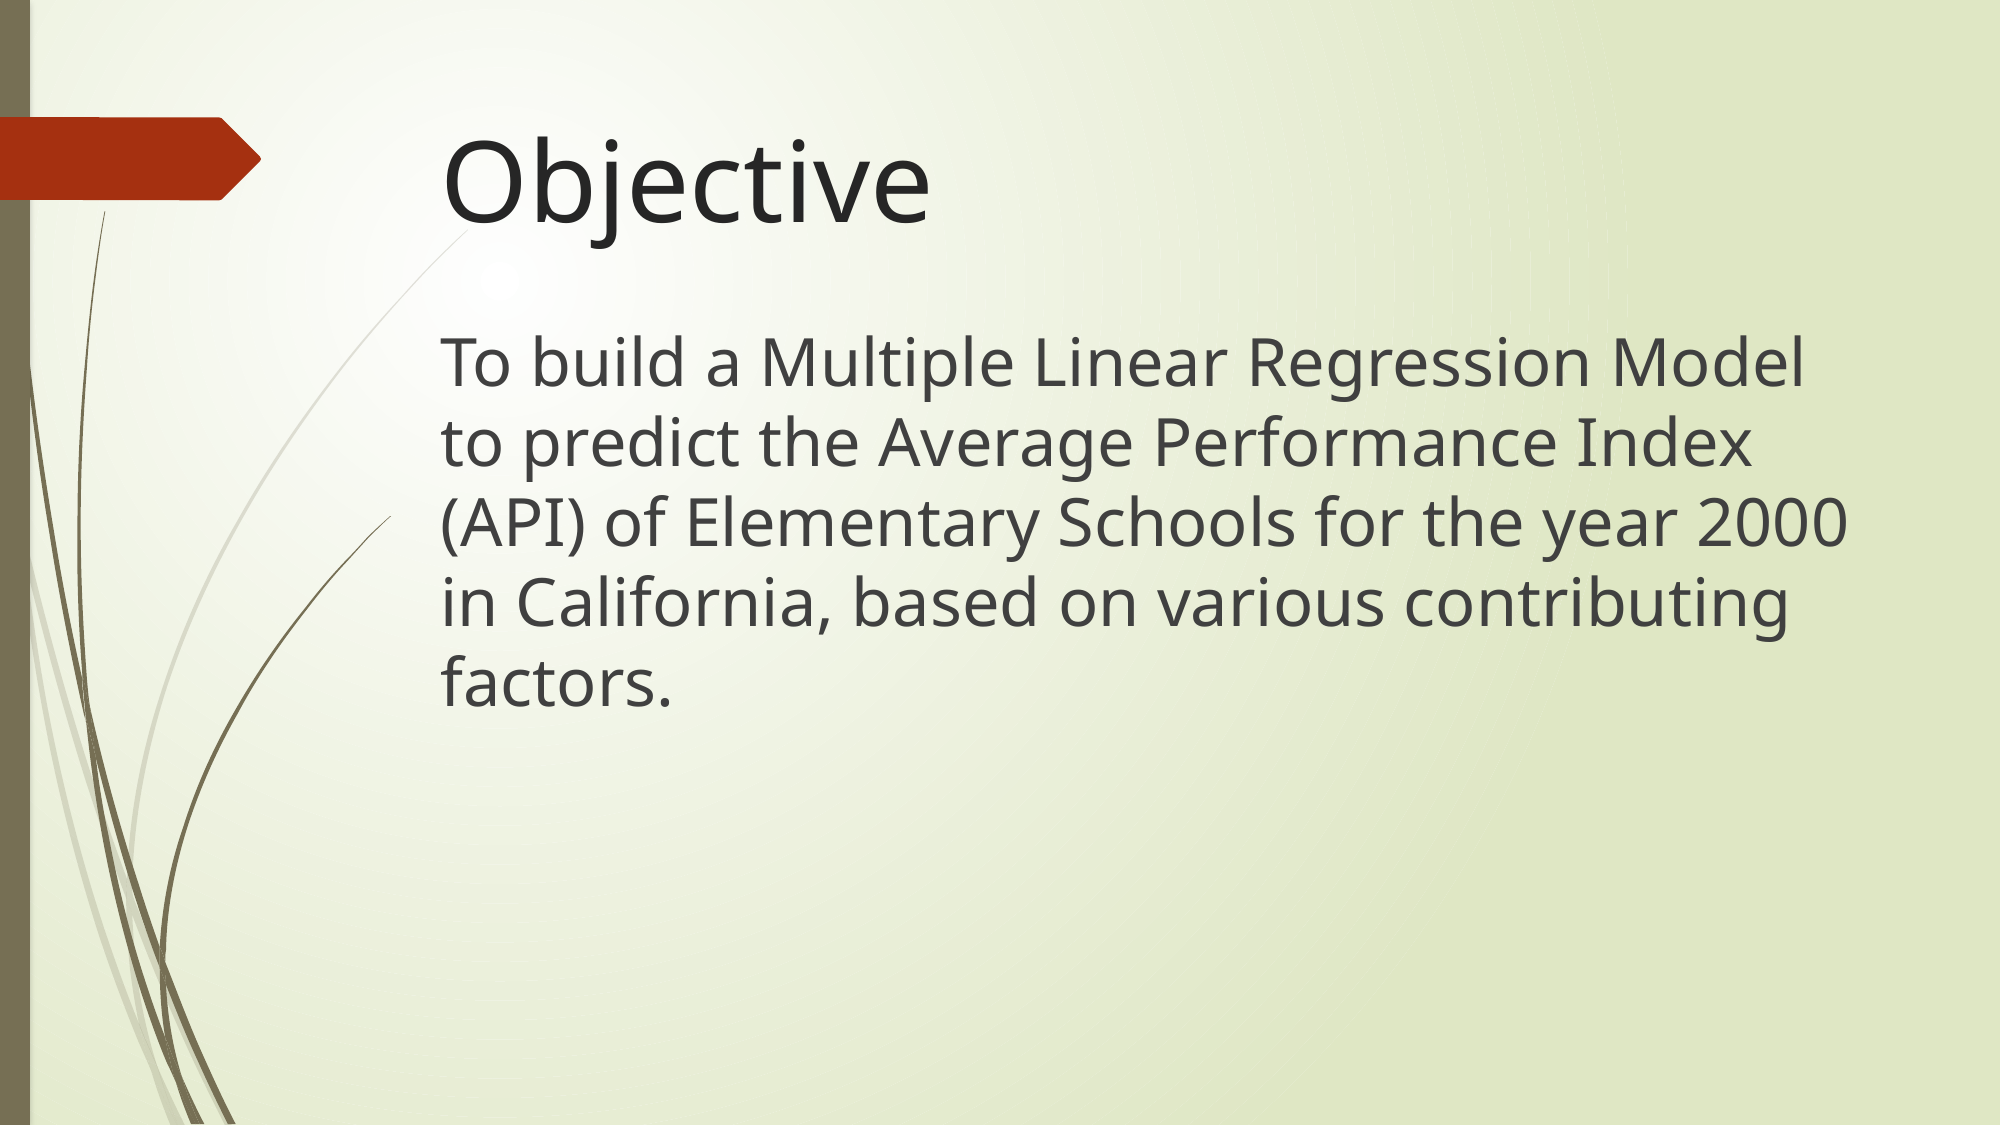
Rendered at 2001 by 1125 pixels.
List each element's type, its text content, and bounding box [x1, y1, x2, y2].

title Objective [425, 102, 1888, 312]
list To build a Multiple Linear Regression Model to predict the Average Performance Index (API) of Elementary Schools for the year 2000 in California, based on various contributing factors. [425, 312, 1888, 1065]
